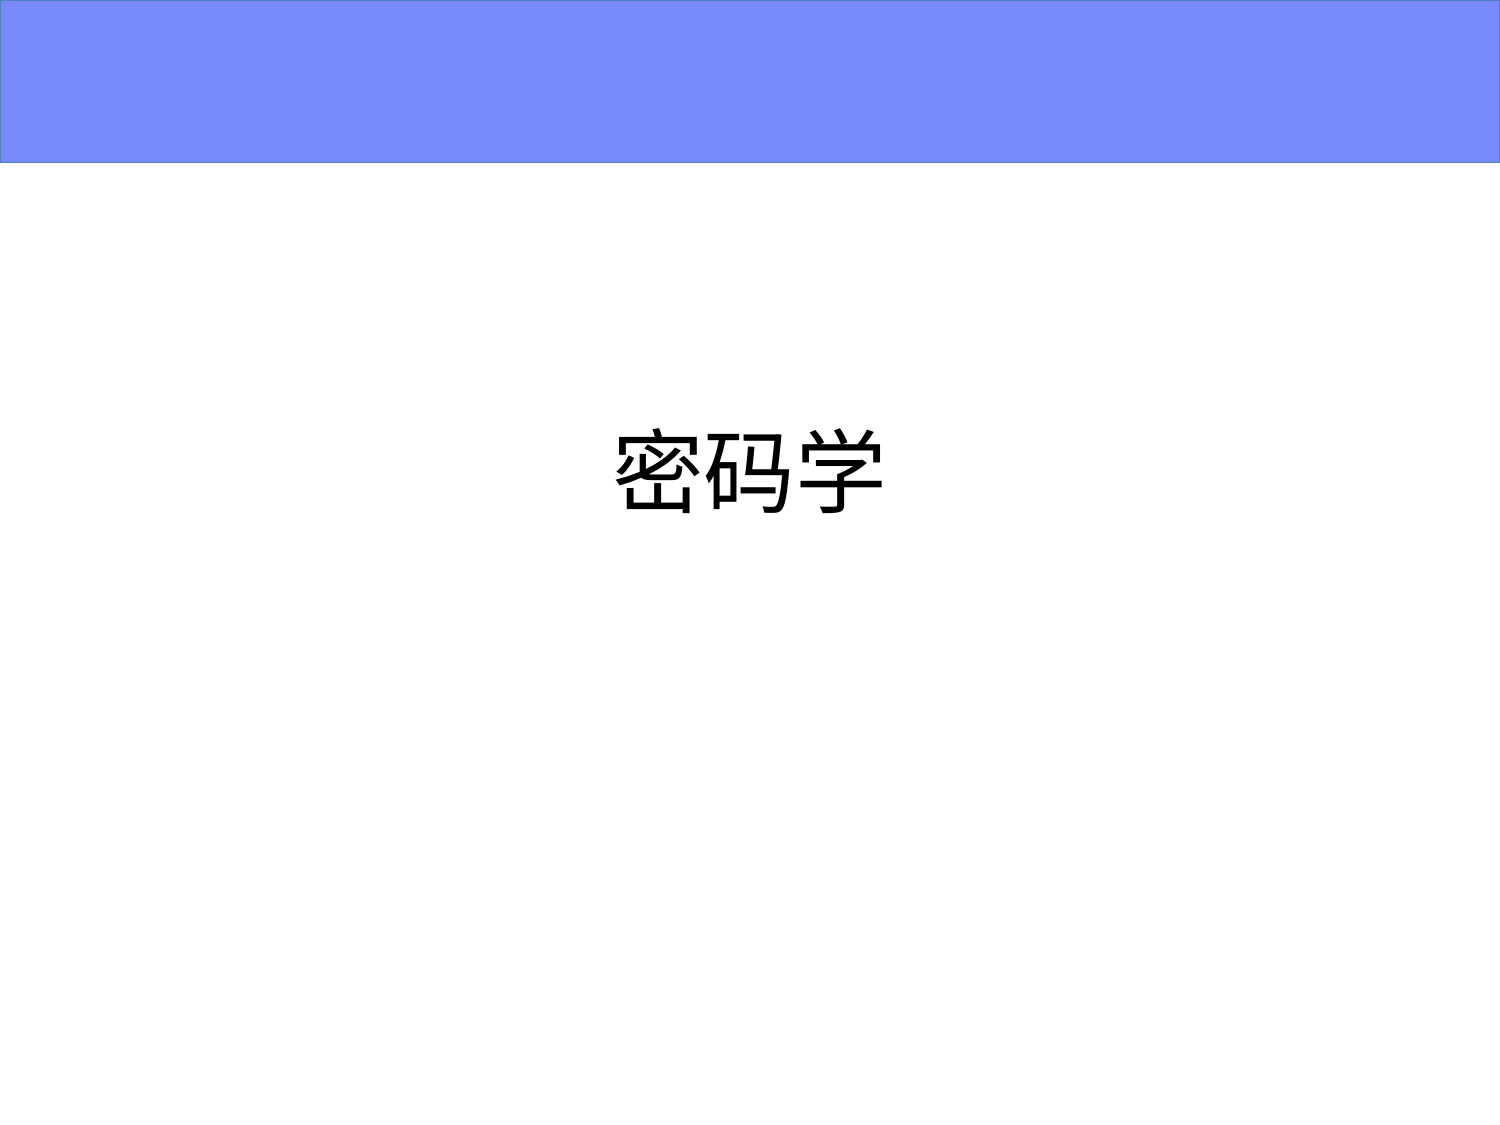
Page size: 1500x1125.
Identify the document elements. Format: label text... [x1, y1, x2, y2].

title 密码学 [112, 349, 1388, 591]
